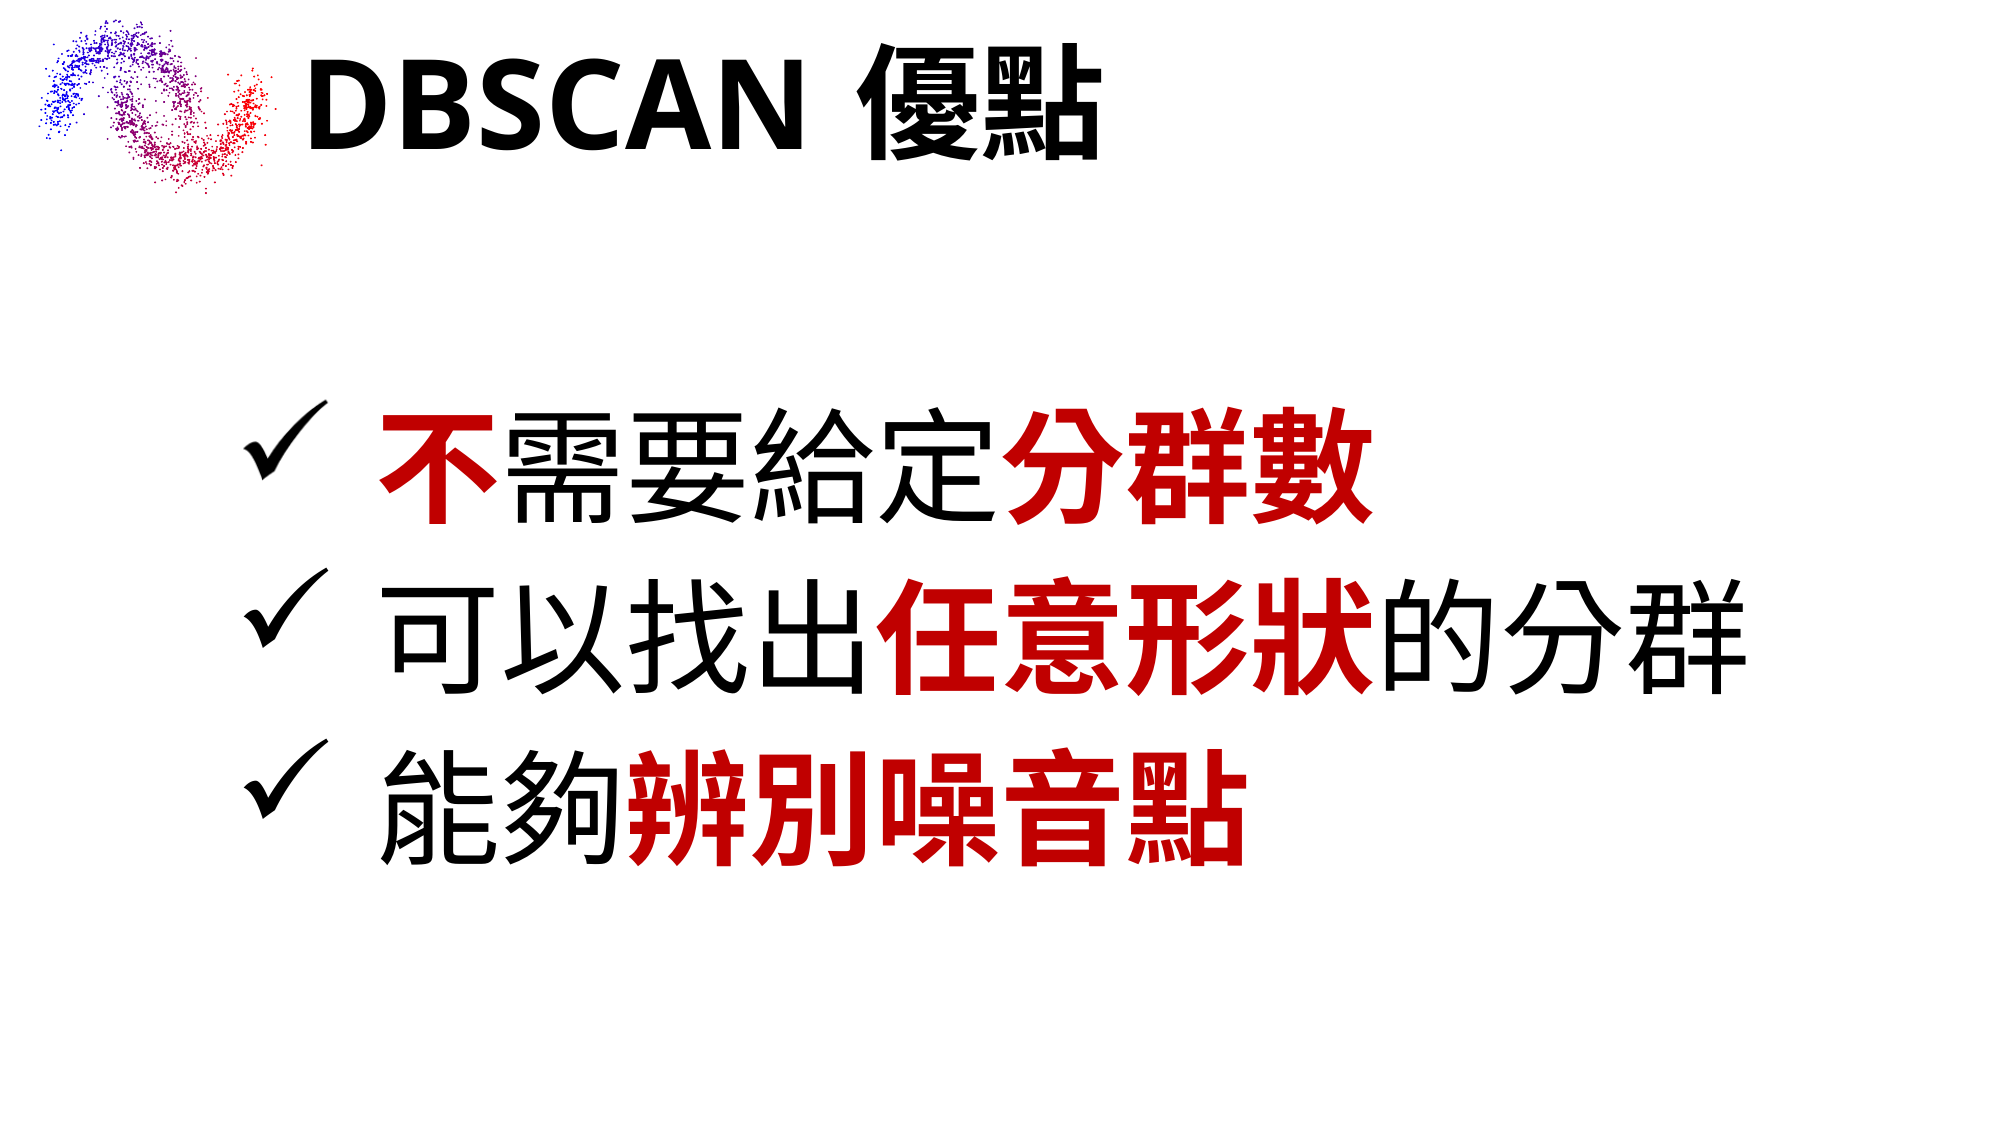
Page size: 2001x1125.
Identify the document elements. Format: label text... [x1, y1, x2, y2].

title DBSCAN 優點 [287, 41, 1427, 178]
picture [219, 389, 346, 498]
text_box 不需要給定分群數 可以找出任意形狀的分群 能夠辨別噪音點 [219, 360, 1781, 888]
picture [15, 1, 287, 208]
